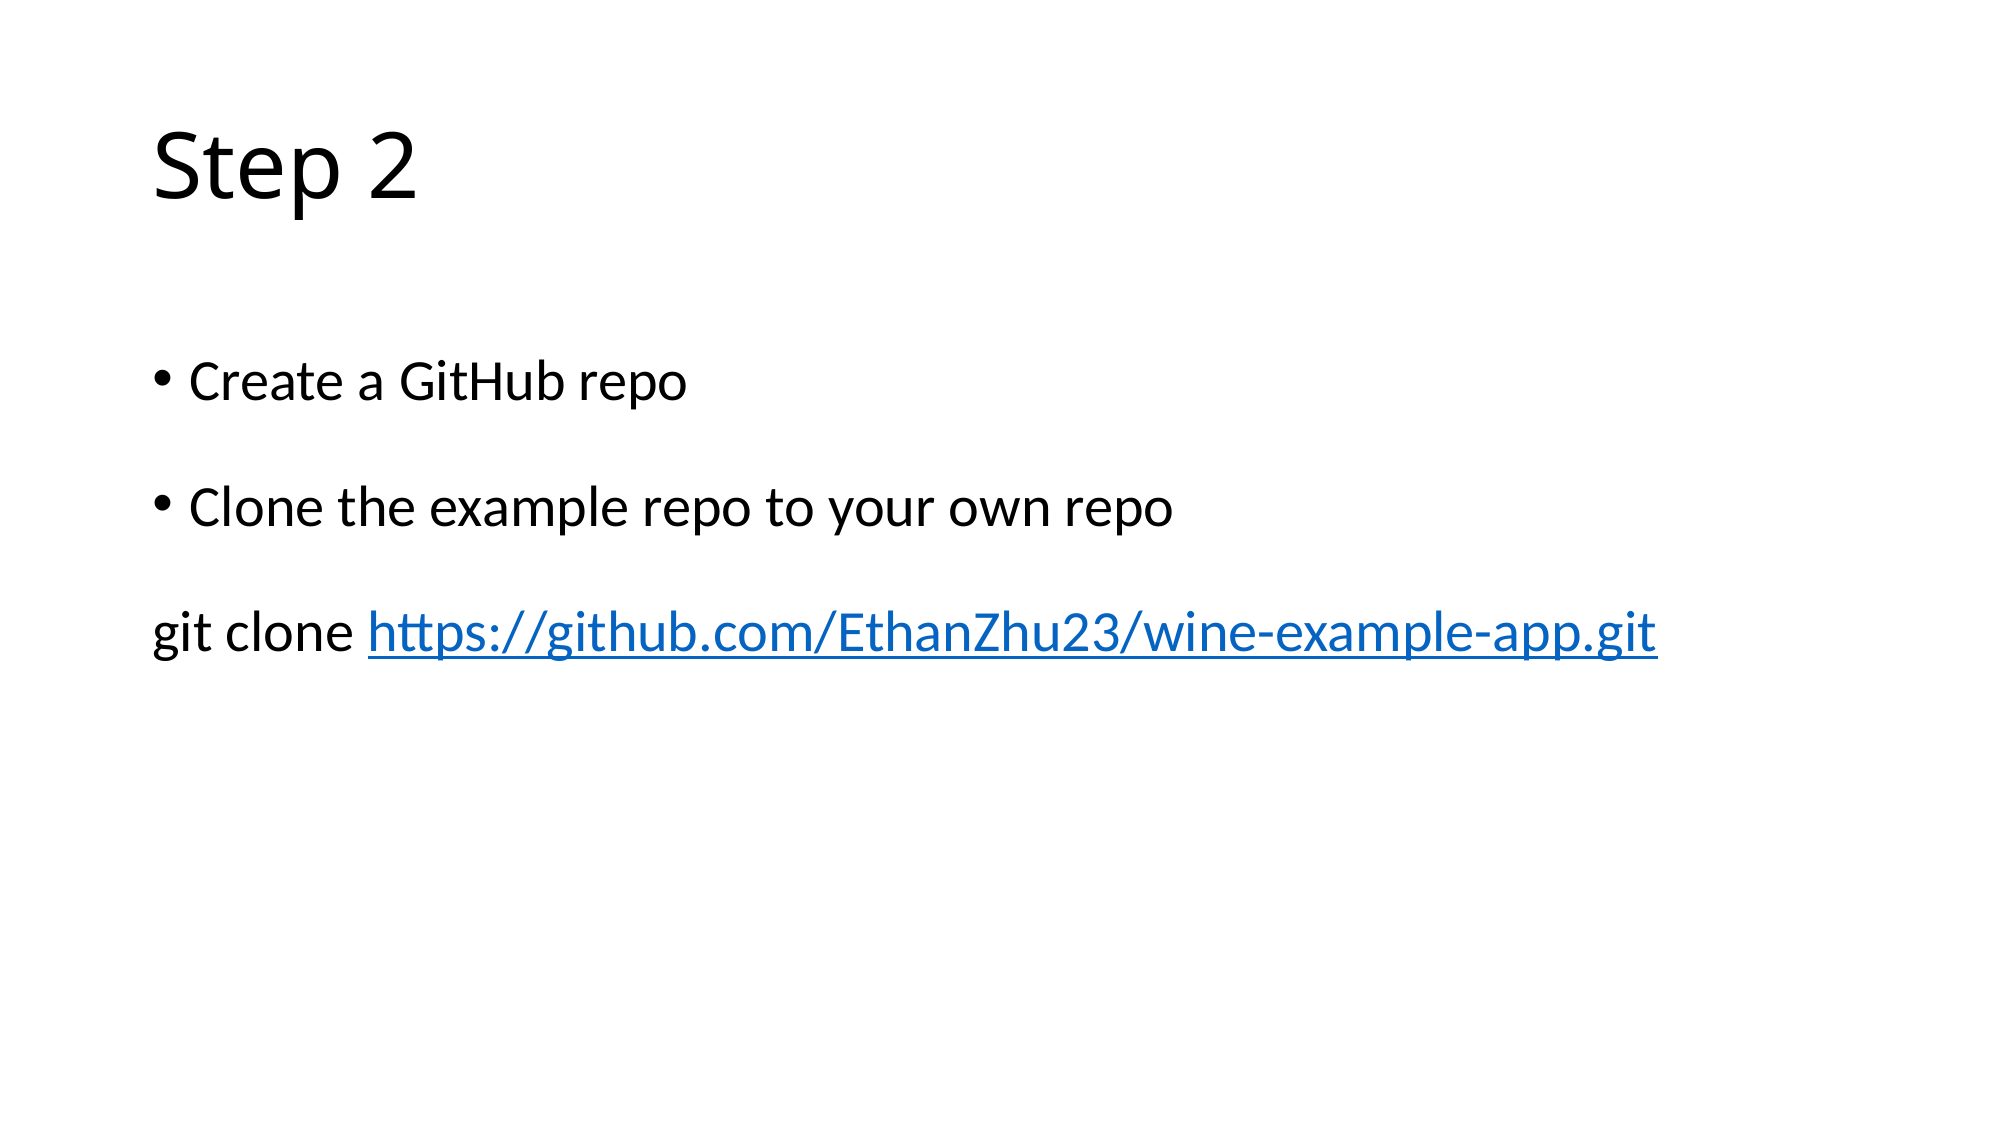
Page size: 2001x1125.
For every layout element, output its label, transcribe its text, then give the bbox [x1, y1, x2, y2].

title Step 2 [137, 59, 1863, 278]
list Create a GitHub repo Clone the example repo to your own repo git clone https://github.com/EthanZhu23/wine-example-app.git [137, 299, 1863, 1014]
